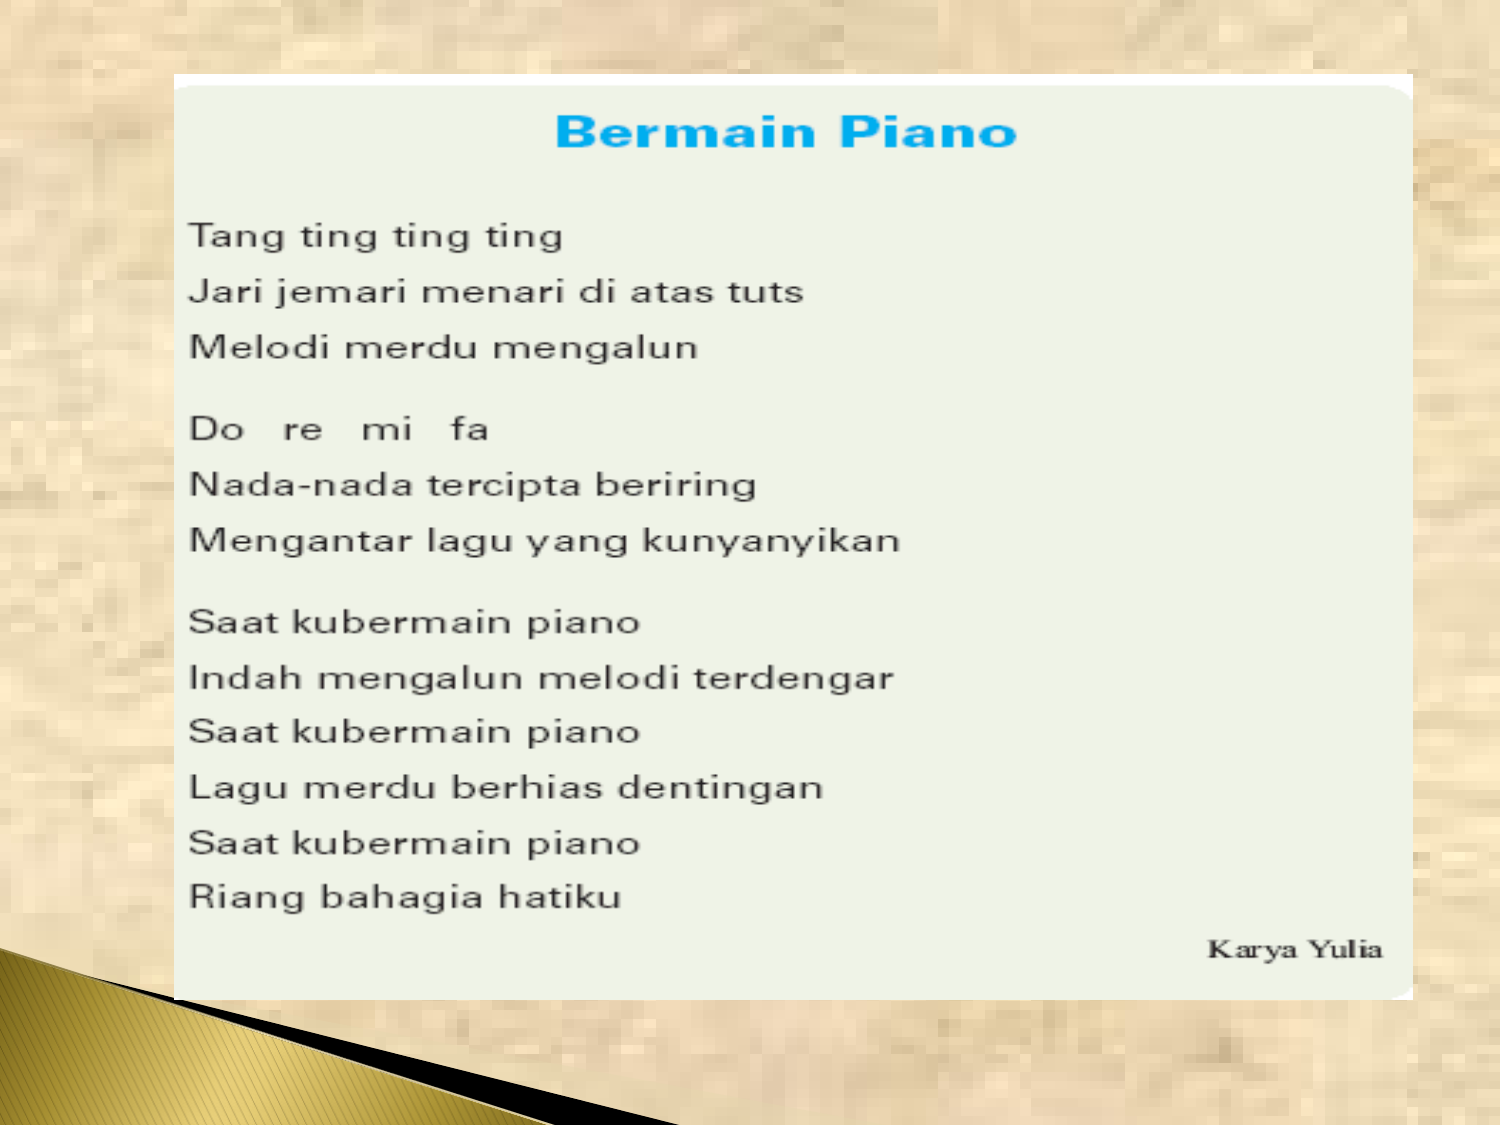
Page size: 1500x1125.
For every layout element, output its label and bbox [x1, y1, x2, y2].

list [174, 74, 1413, 1001]
picture [0, 0, 1500, 1125]
